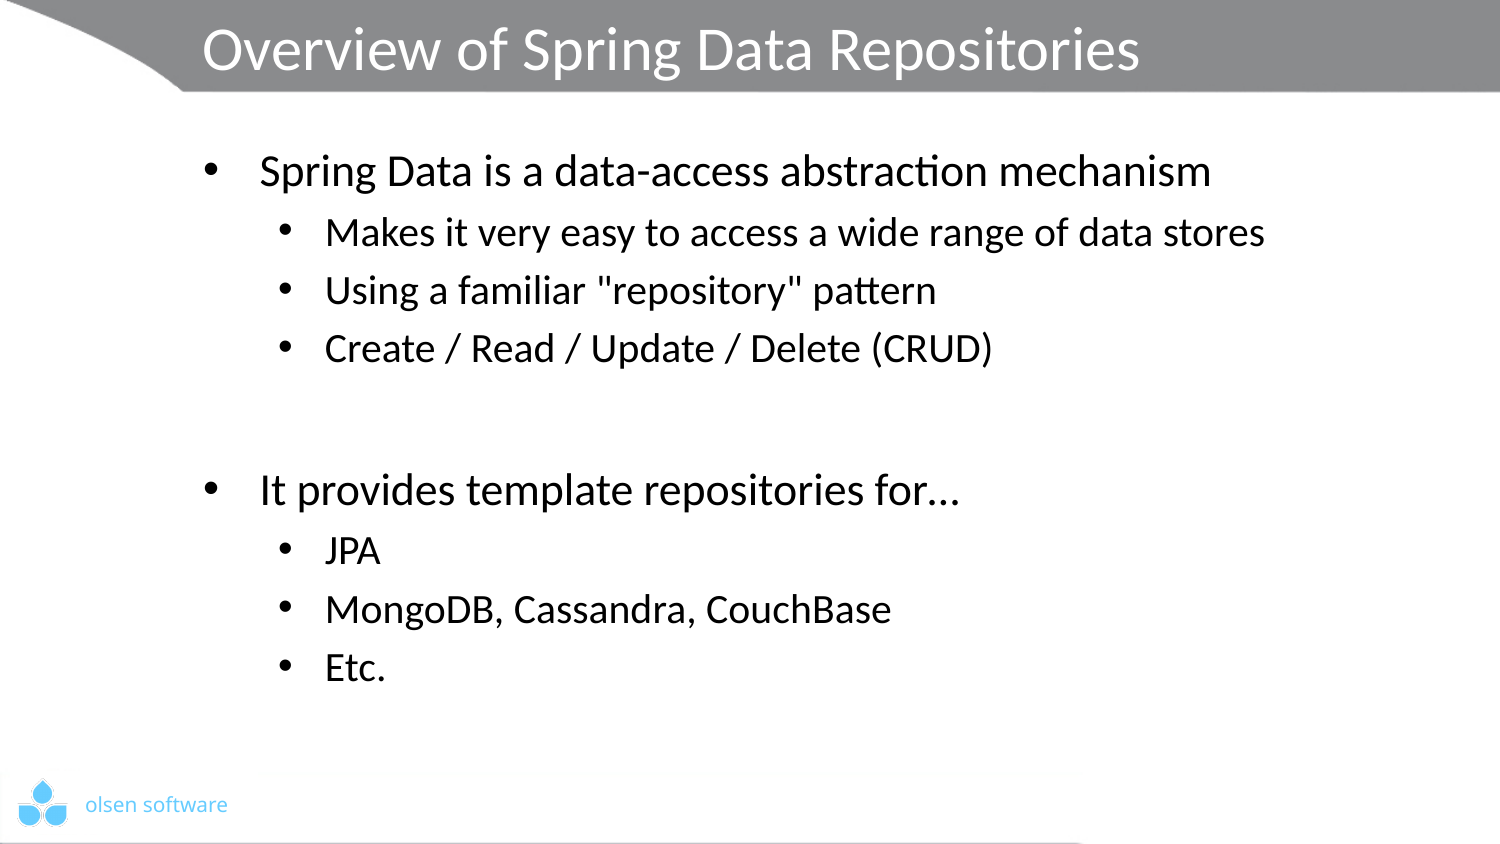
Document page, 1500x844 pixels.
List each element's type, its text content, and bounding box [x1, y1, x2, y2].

picture [0, 0, 1500, 844]
list Spring Data is a data-access abstraction mechanism Makes it very easy to access a wide range of data stores Using a familiar "repository" pattern Create / Read / Update / Delete (CRUD) It provides template repositories for… JPA MongoDB, Cassandra, CouchBase Etc. [188, 133, 1425, 716]
title Overview of Spring Data Repositories [187, 0, 1426, 93]
